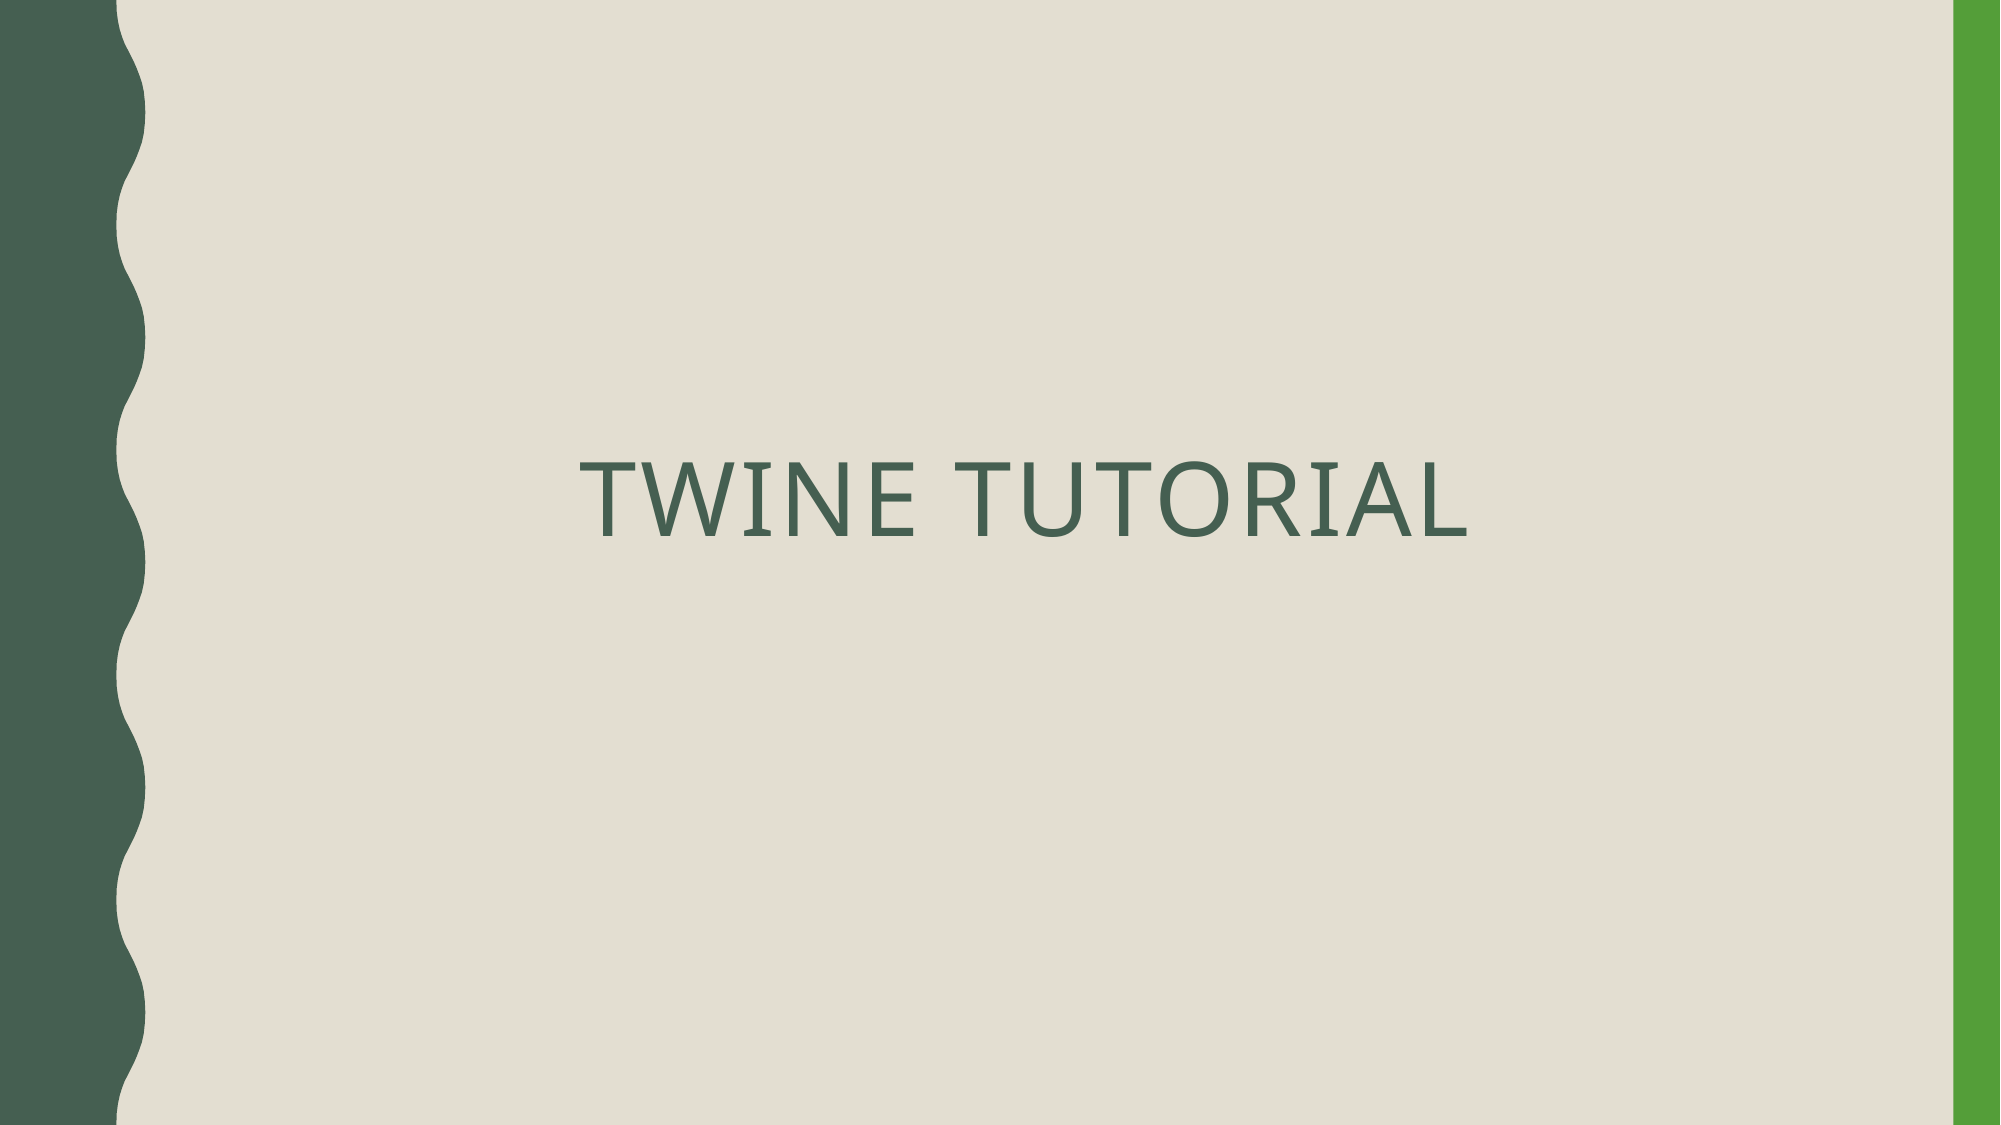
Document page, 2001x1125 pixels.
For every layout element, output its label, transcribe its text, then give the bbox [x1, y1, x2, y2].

title Twine Tutorial [190, 439, 1861, 566]
